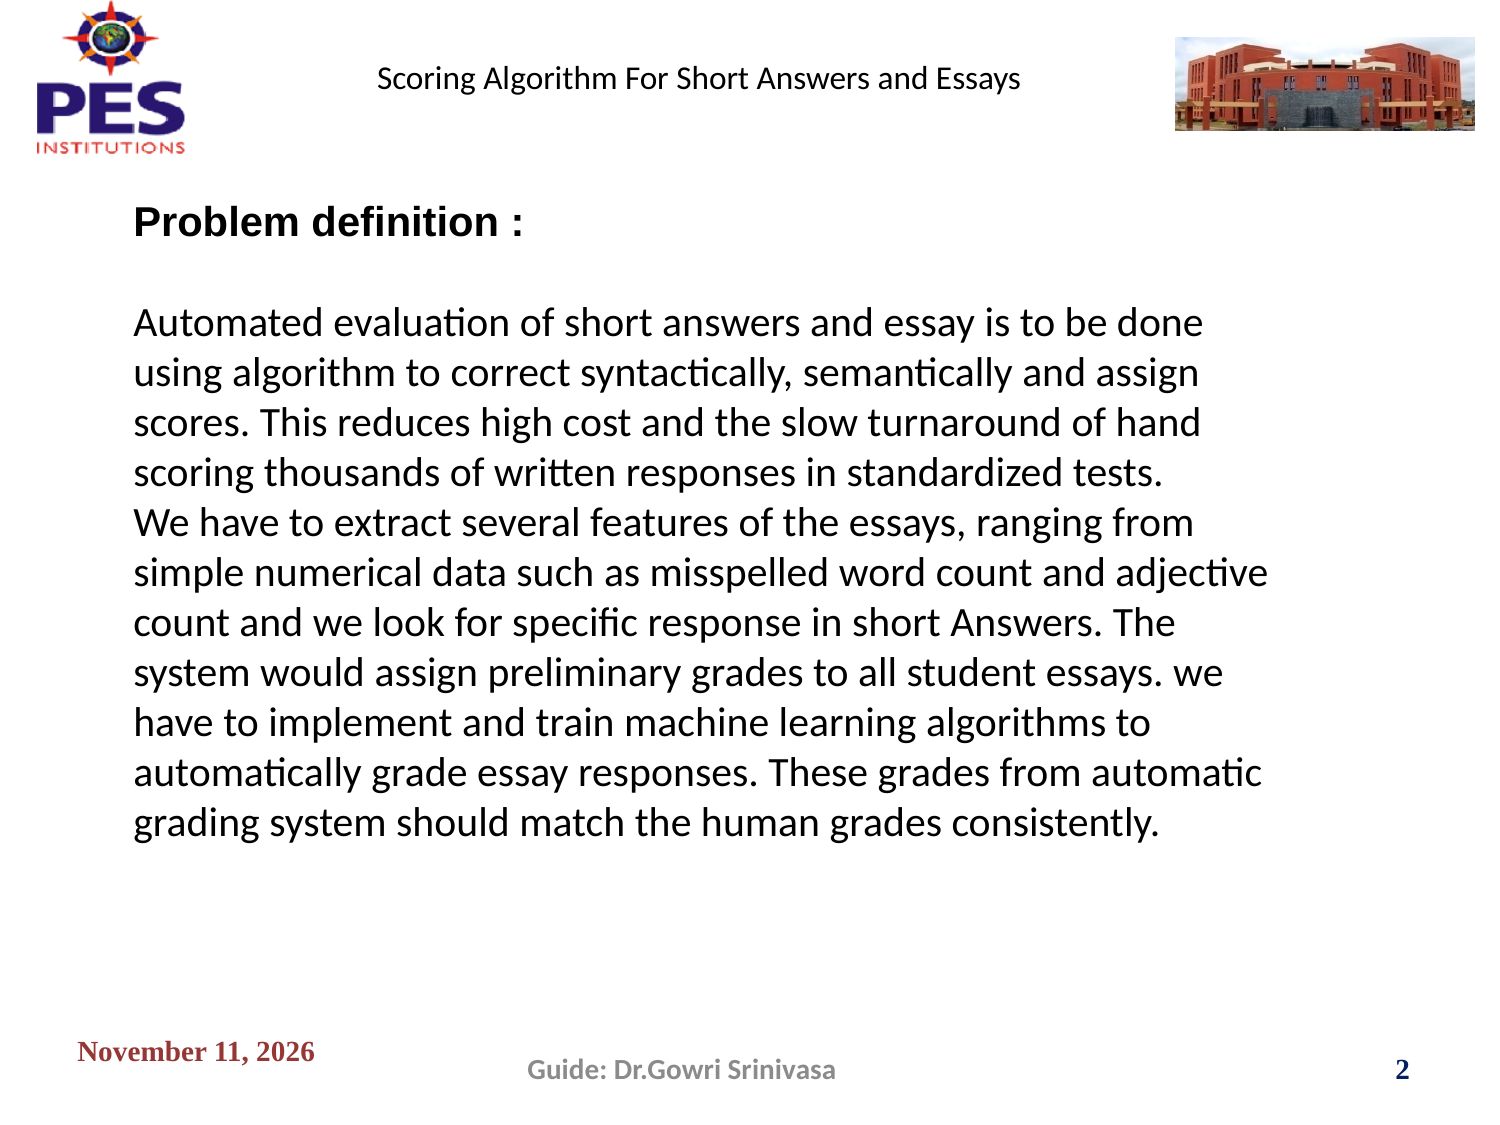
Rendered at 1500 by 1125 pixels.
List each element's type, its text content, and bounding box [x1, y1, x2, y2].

text_box Problem definition : Automated evaluation of short answers and essay is to be done using algorithm to correct syntactically, semantically and assign scores. This reduces high cost and the slow turnaround of hand scoring thousands of written responses in standardized tests. We have to extract several features of the essays, ranging from simple numerical data such as misspelled word count and adjective count and we look for specific response in short Answers. The system would assign preliminary grades to all student essays. we have to implement and train machine learning algorithms to automatically grade essay responses. These grades from automatic grading system should match the human grades consistently. [118, 187, 1288, 1125]
picture [37, 0, 188, 163]
picture [1174, 37, 1476, 131]
text_box January 24, 2016 [62, 1024, 413, 1085]
text_box 2 [1288, 1042, 1425, 1103]
footer Guide: Dr.Gowri Srinivasa [512, 1042, 988, 1103]
text_box Scoring Algorithm For Short Answers and Essays [362, 52, 1113, 105]
